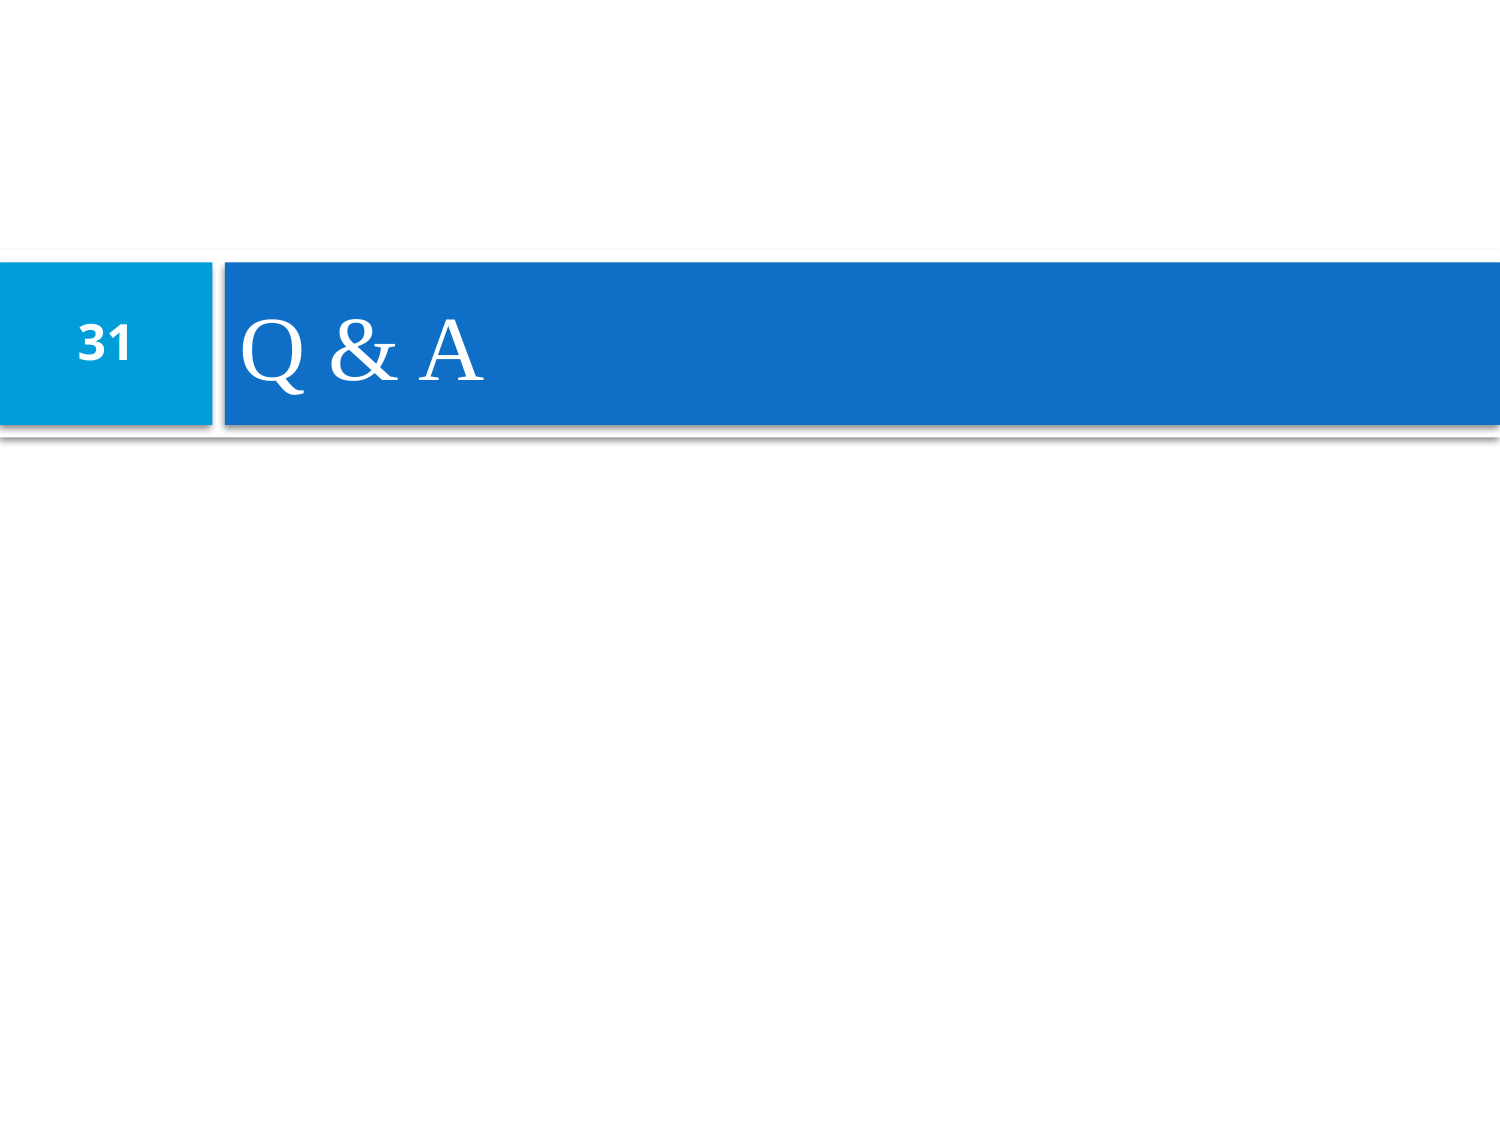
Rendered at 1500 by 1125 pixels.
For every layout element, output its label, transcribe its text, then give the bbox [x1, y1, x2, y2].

slide_number 31 [0, 287, 213, 403]
title Q & A [225, 262, 1475, 425]
